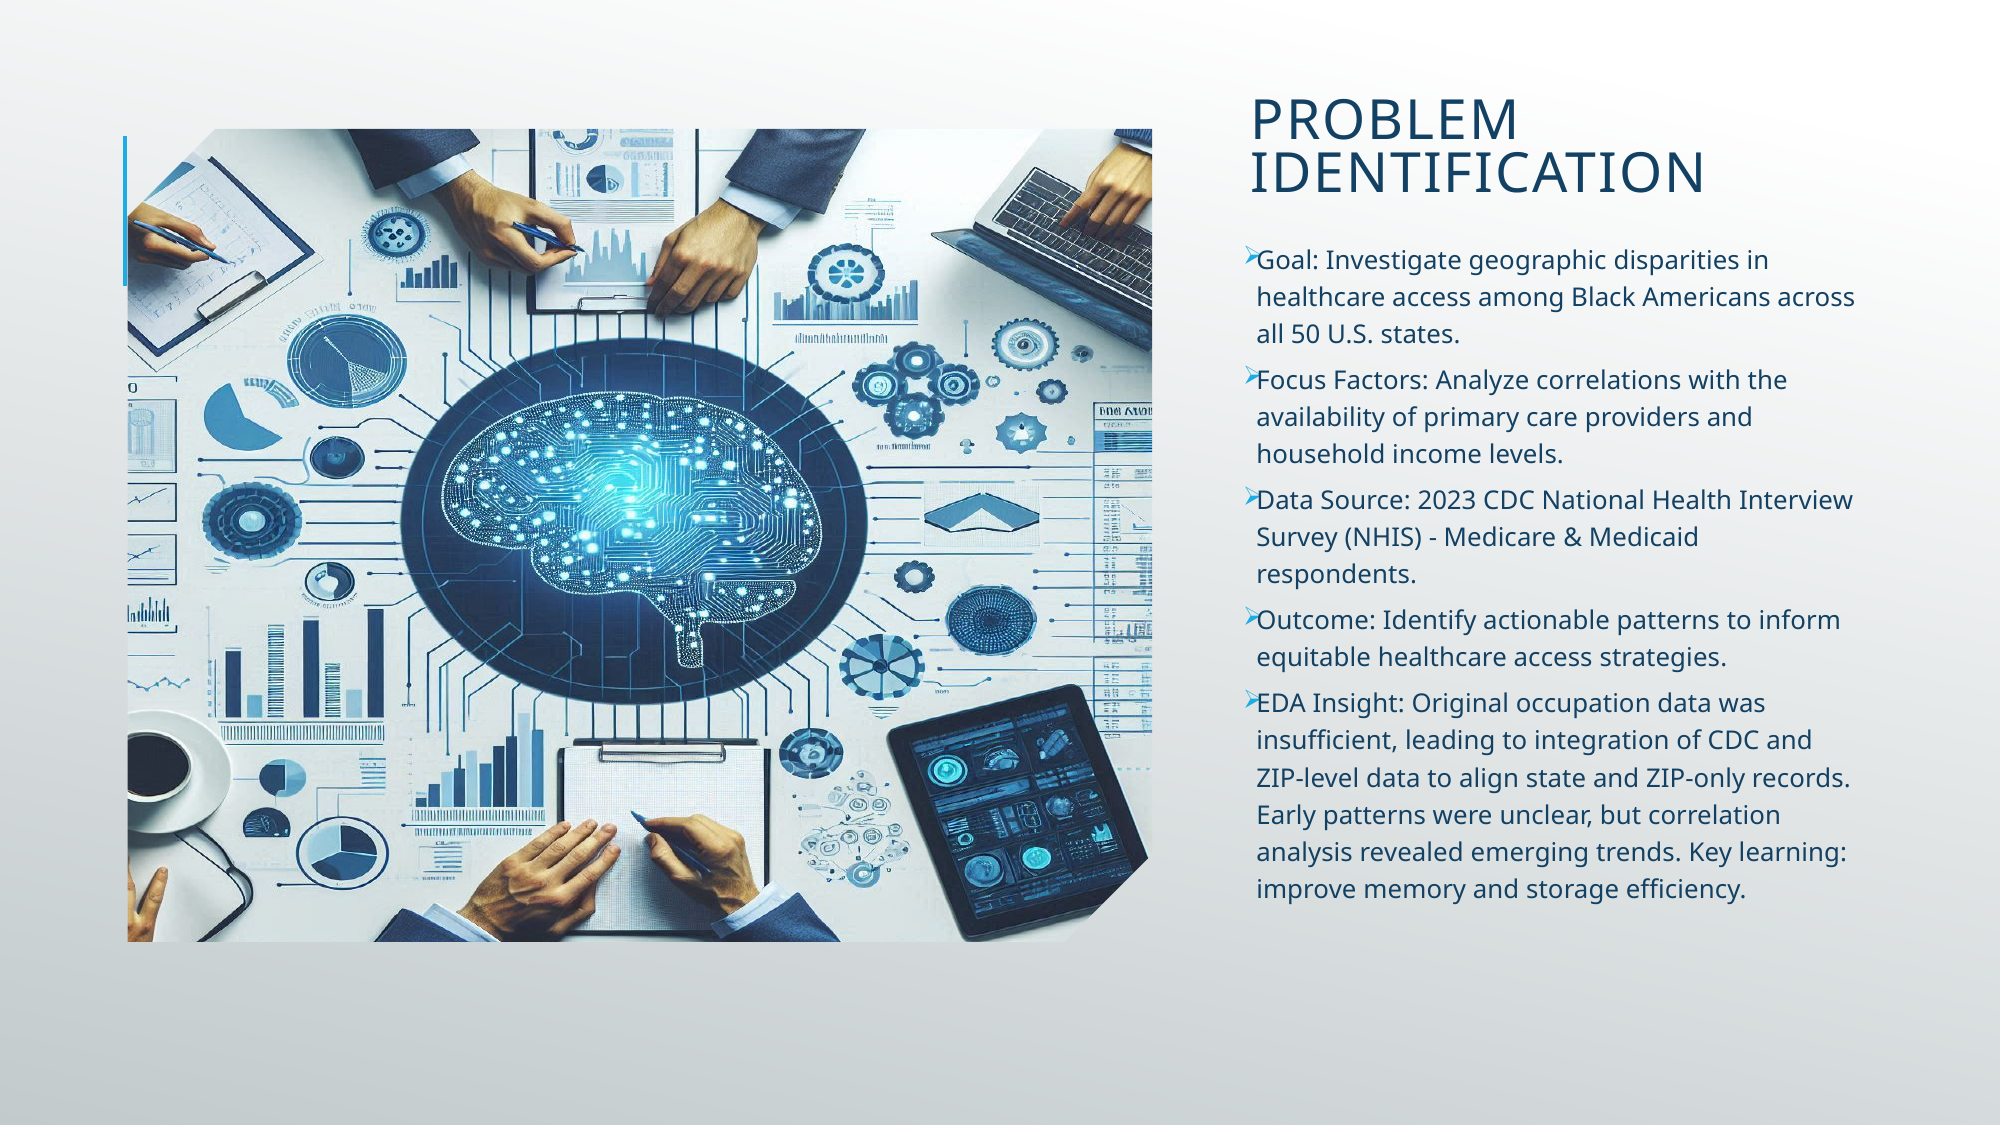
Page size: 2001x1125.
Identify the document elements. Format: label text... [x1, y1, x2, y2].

title Problem Identification [1235, 89, 1813, 211]
list Goal: Investigate geographic disparities in healthcare access among Black Americans across all 50 U.S. states. Focus Factors: Analyze correlations with the availability of primary care providers and household income levels. Data Source: 2023 CDC National Health Interview Survey (NHIS) - Medicare & Medicaid respondents. Outcome: Identify actionable patterns to inform equitable healthcare access strategies. EDA Insight: Original occupation data was insufficient, leading to integration of CDC and ZIP-level data to align state and ZIP-only records. Early patterns were unclear, but correlation analysis revealed emerging trends. Key learning: improve memory and storage efficiency. [1235, 211, 1873, 942]
picture [127, 128, 1153, 943]
